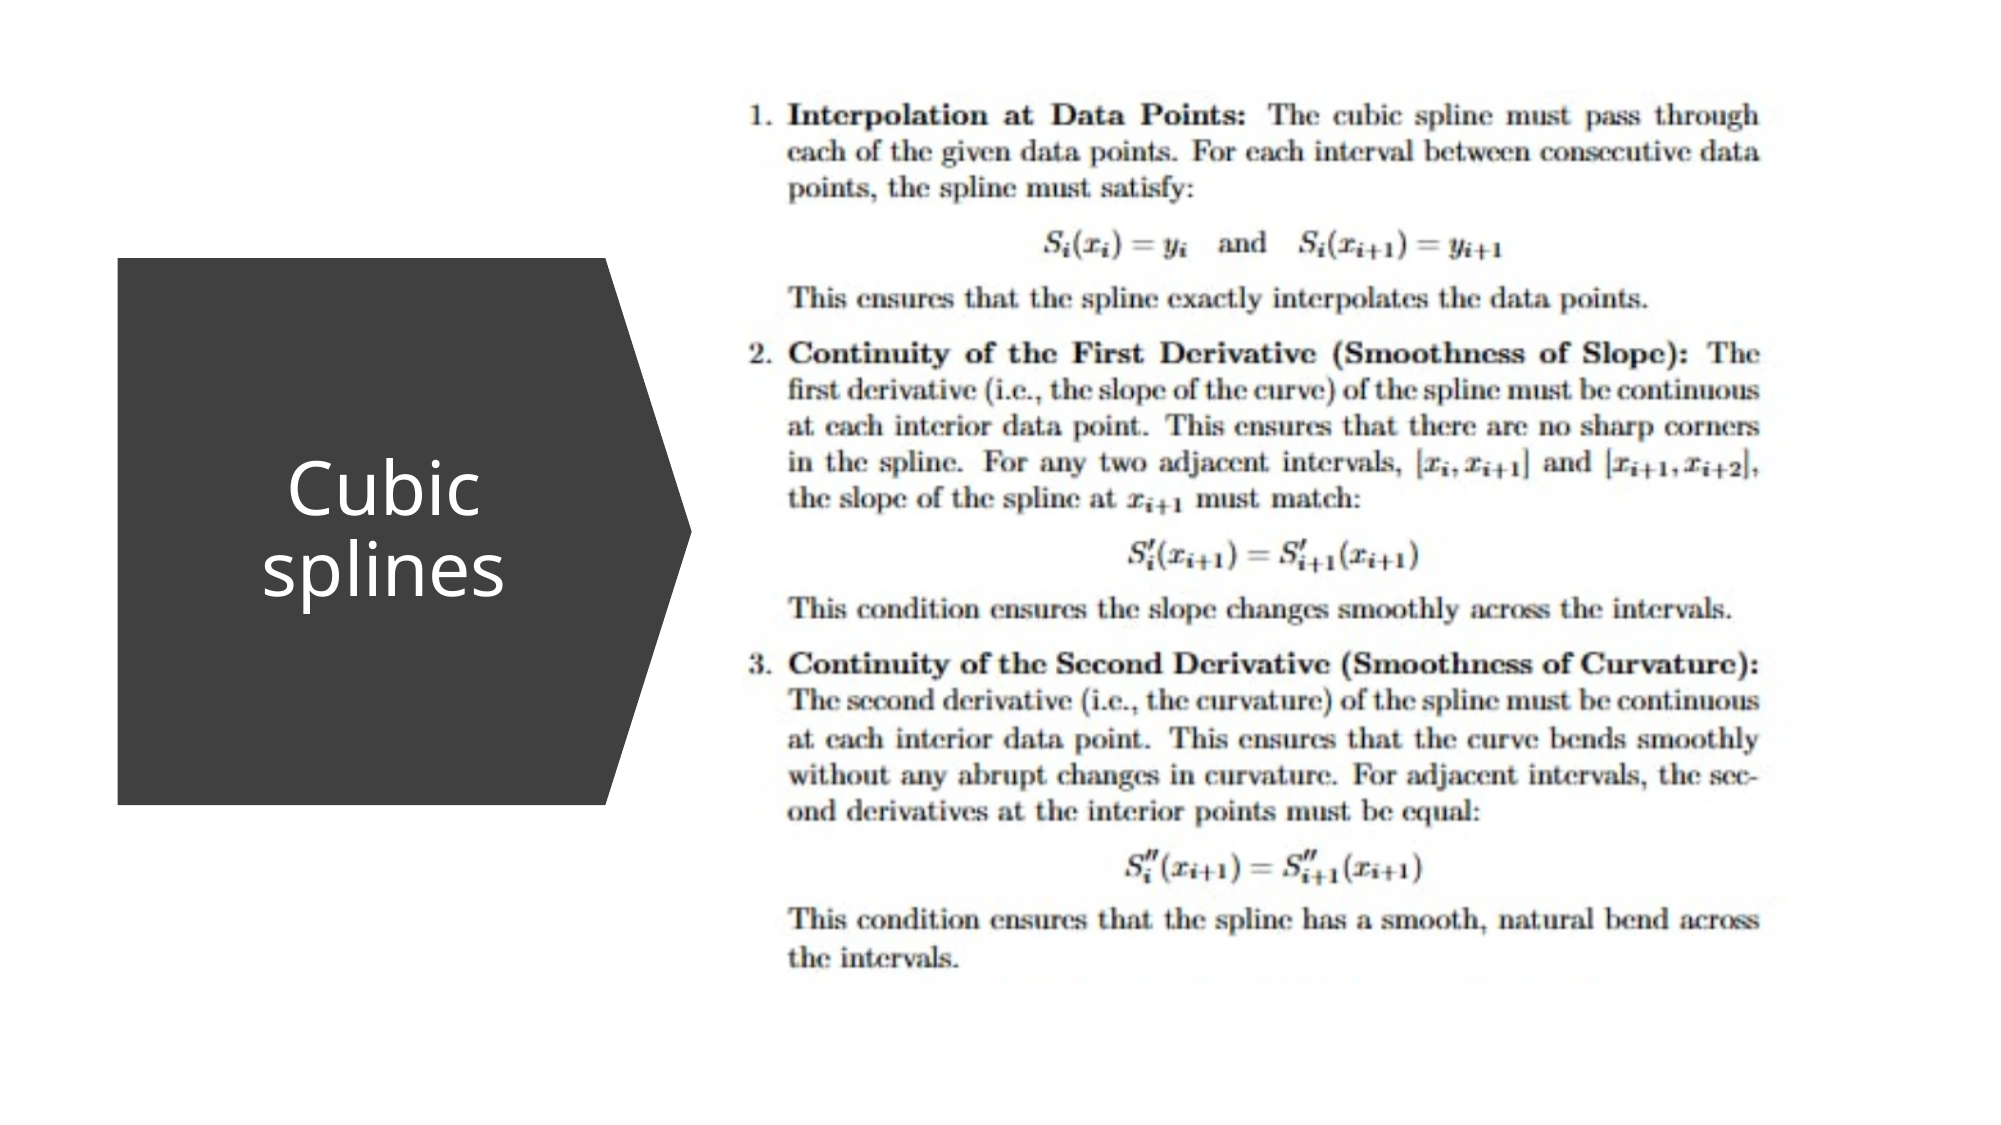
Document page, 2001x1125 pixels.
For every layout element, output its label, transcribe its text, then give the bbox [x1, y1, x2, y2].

title Cubic splines [168, 322, 601, 741]
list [742, 90, 1795, 985]
text_box [116, 256, 694, 807]
